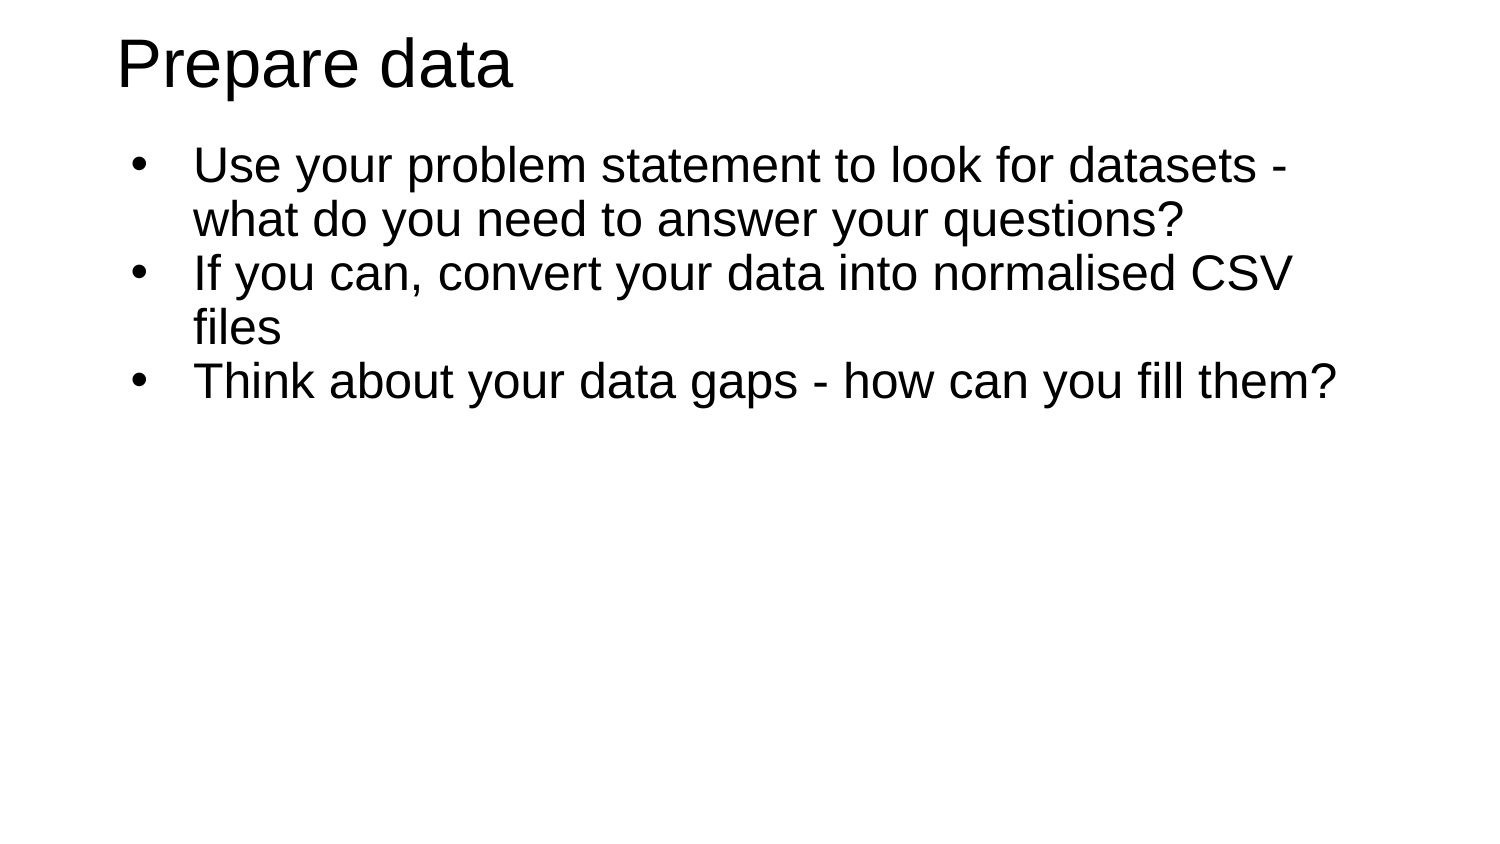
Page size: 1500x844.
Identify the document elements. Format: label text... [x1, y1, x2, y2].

title Prepare data [101, 24, 1396, 107]
list Use your problem statement to look for datasets - what do you need to answer your questions? If you can, convert your data into normalised CSV files Think about your data gaps - how can you fill them? [103, 124, 1397, 760]
